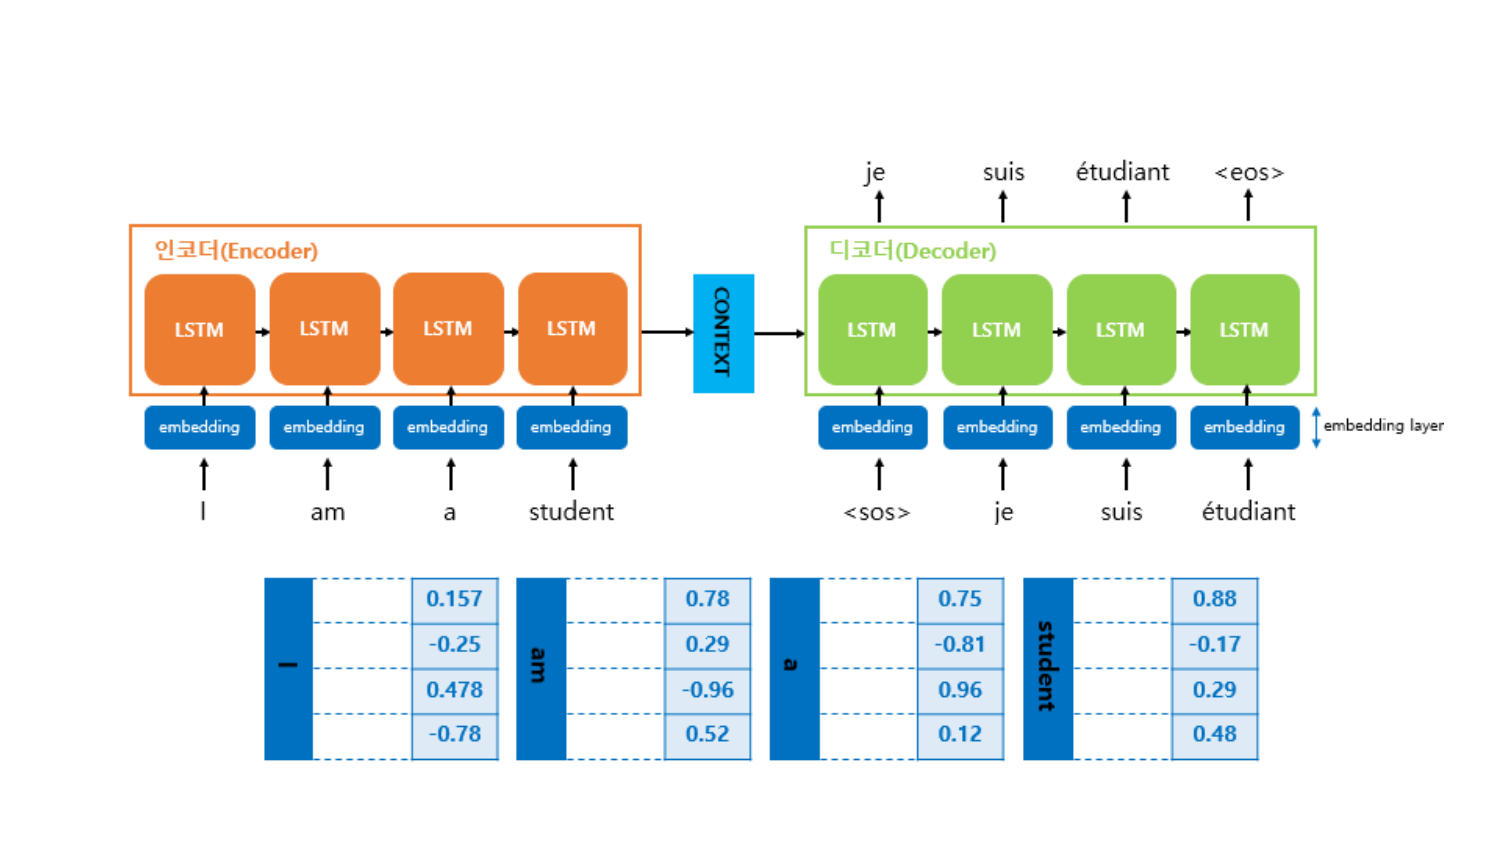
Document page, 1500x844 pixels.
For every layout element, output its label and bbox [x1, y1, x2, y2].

picture [260, 575, 1263, 770]
picture [123, 146, 1445, 526]
